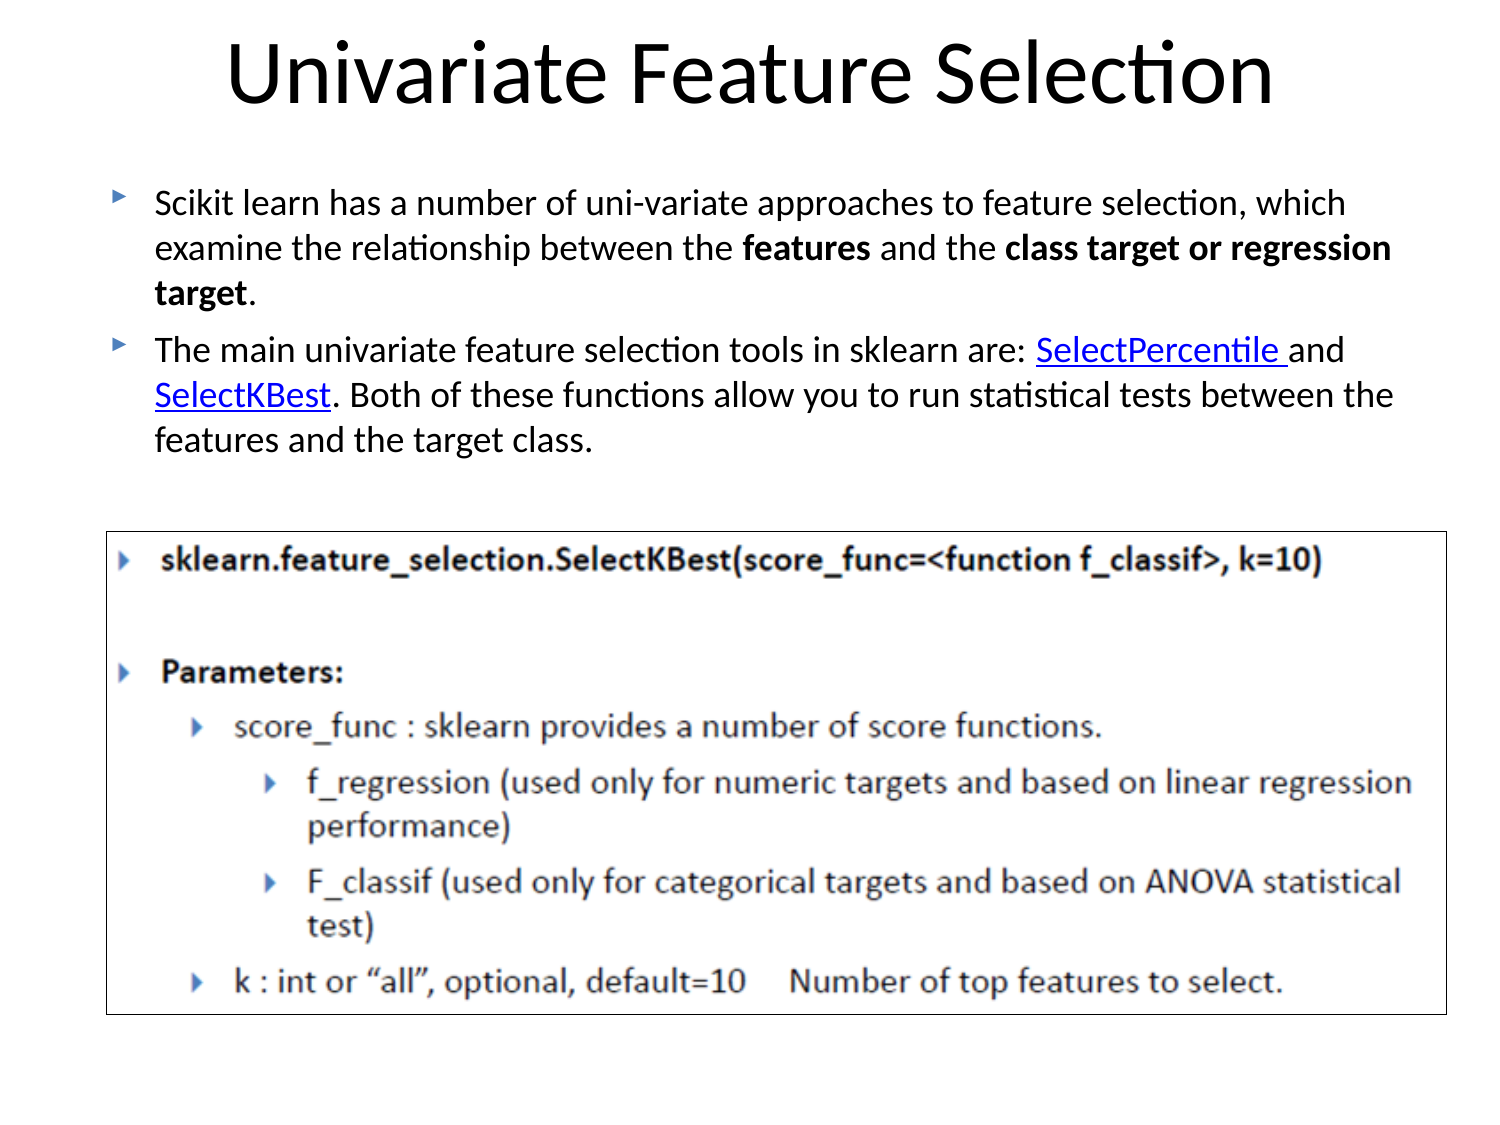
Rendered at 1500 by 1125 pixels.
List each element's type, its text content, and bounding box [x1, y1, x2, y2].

text_box Scikit learn has a number of uni-variate approaches to feature selection, which examine the relationship between the features and the class target or regression target. The main univariate feature selection tools in sklearn are: SelectPercentile and SelectKBest. Both of these functions allow you to run statistical tests between the features and the target class. [95, 170, 1462, 974]
picture [106, 530, 1448, 1015]
title Univariate Feature Selection [76, 1, 1427, 132]
